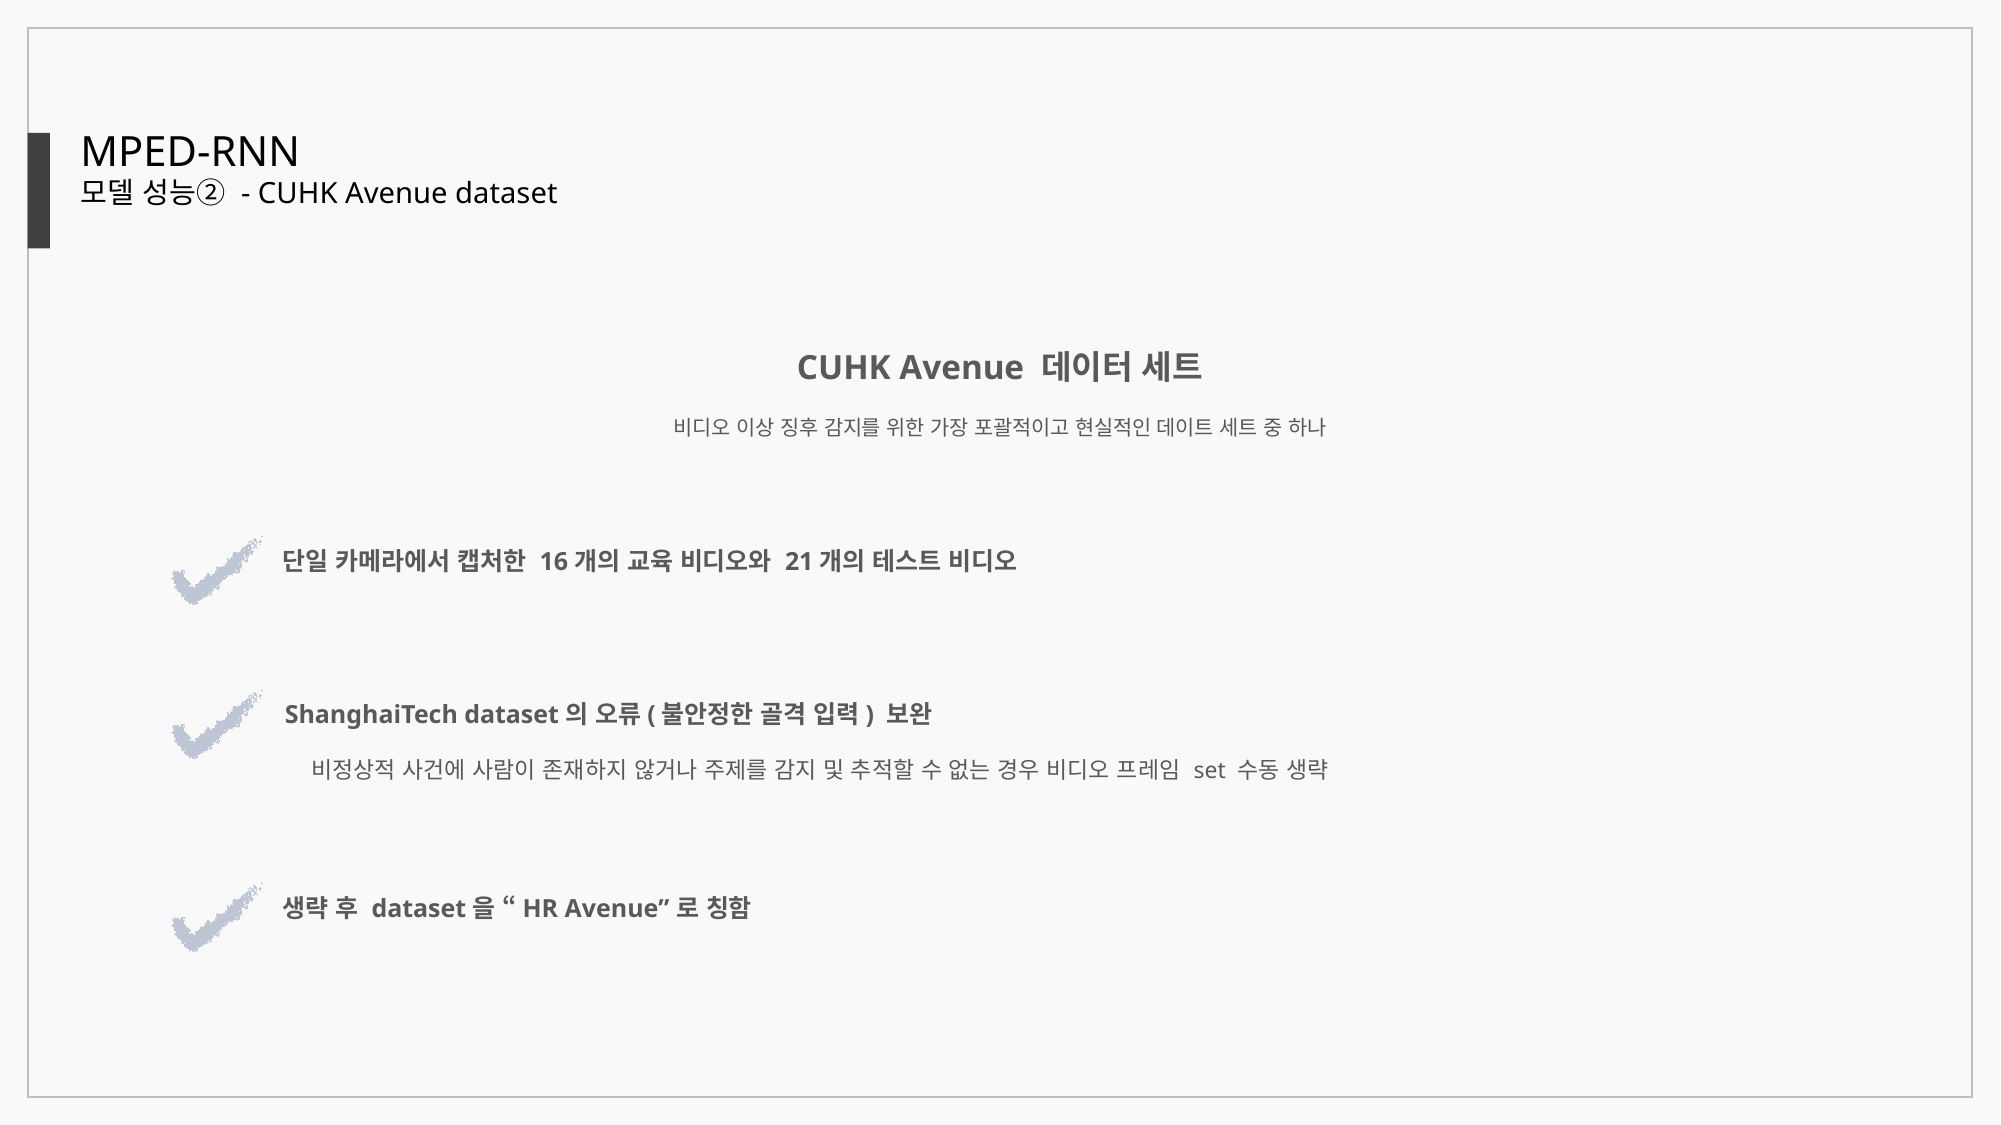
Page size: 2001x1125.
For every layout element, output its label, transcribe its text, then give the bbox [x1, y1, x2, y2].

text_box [152, 529, 1733, 611]
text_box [152, 876, 1854, 958]
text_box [152, 683, 1879, 791]
text_box MPED-RNN 모델 성능② - CUHK Avenue dataset [65, 117, 863, 218]
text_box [557, 339, 1442, 448]
text_box [27, 132, 51, 249]
text_box [27, 27, 1973, 1098]
